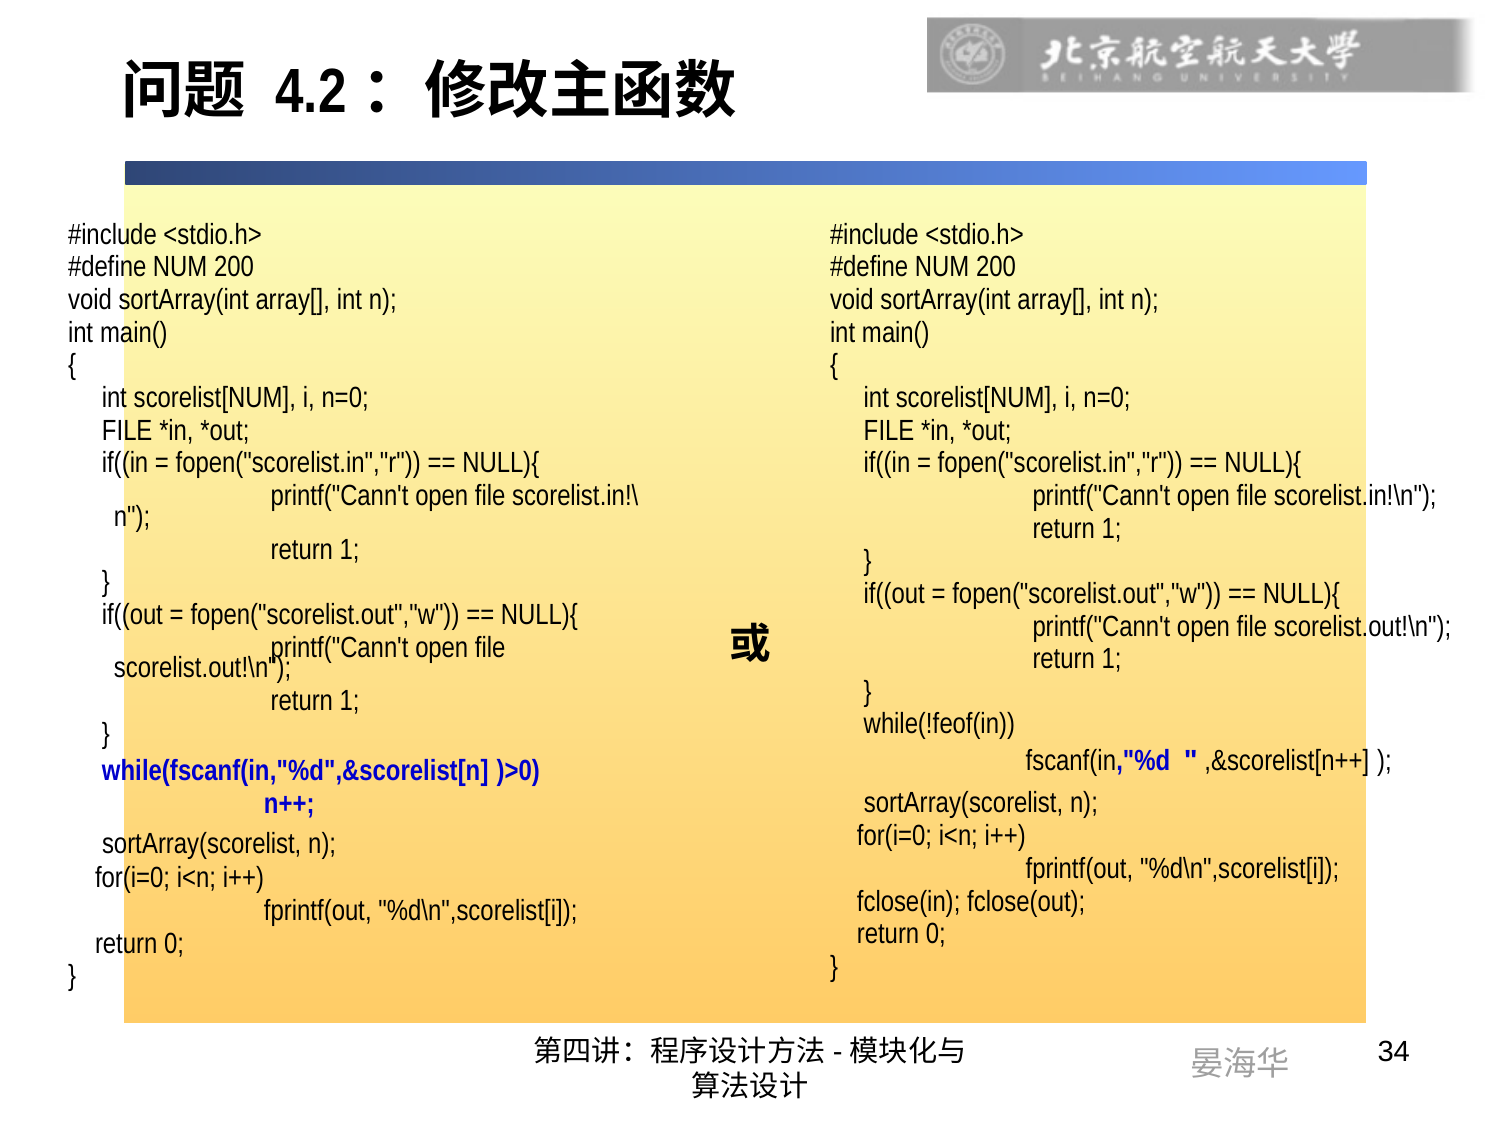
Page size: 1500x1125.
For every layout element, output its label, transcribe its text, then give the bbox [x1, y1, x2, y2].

text_box #include <stdio.h> #define NUM 200 void sortArray(int array[], int n); int main() { int scorelist[NUM], i, n=0; FILE *in, *out; if((in = fopen("scorelist.in","r")) == NULL){ printf("Cann't open file scorelist.in!\n"); return 1; } if((out = fopen("scorelist.out","w")) == NULL){ printf("Cann't open file scorelist.out!\n"); return 1; } while(!feof(in)) fscanf(in,"%d " ,&scorelist[n++] ); sortArray(scorelist, n); for(i=0; i<n; i++) fprintf(out, "%d\n",scorelist[i]); fclose(in); fclose(out); return 0; } [814, 219, 1500, 968]
footer 第四讲：程序设计方法-模块化与算法设计 [512, 1024, 988, 1103]
text_box 或 [715, 609, 787, 675]
slide_number 34 [1074, 1024, 1426, 1103]
title 问题 4.2：修改主函数 [105, 25, 1450, 164]
picture [927, 0, 1500, 102]
list #include <stdio.h> #define NUM 200 void sortArray(int array[], int n); int main() { int scorelist[NUM], i, n=0; FILE *in, *out; if((in = fopen("scorelist.in","r")) == NULL){ printf("Cann't open file scorelist.in!\n"); return 1; } if((out = fopen("scorelist.out","w")) == NULL){ printf("Cann't open file scorelist.out!\n"); return 1; } while(fscanf(in,"%d",&scorelist[n] )>0) n++; sortArray(scorelist, n); for(i=0; i<n; i++) fprintf(out, "%d\n",scorelist[i]); return 0; } [52, 219, 667, 1024]
